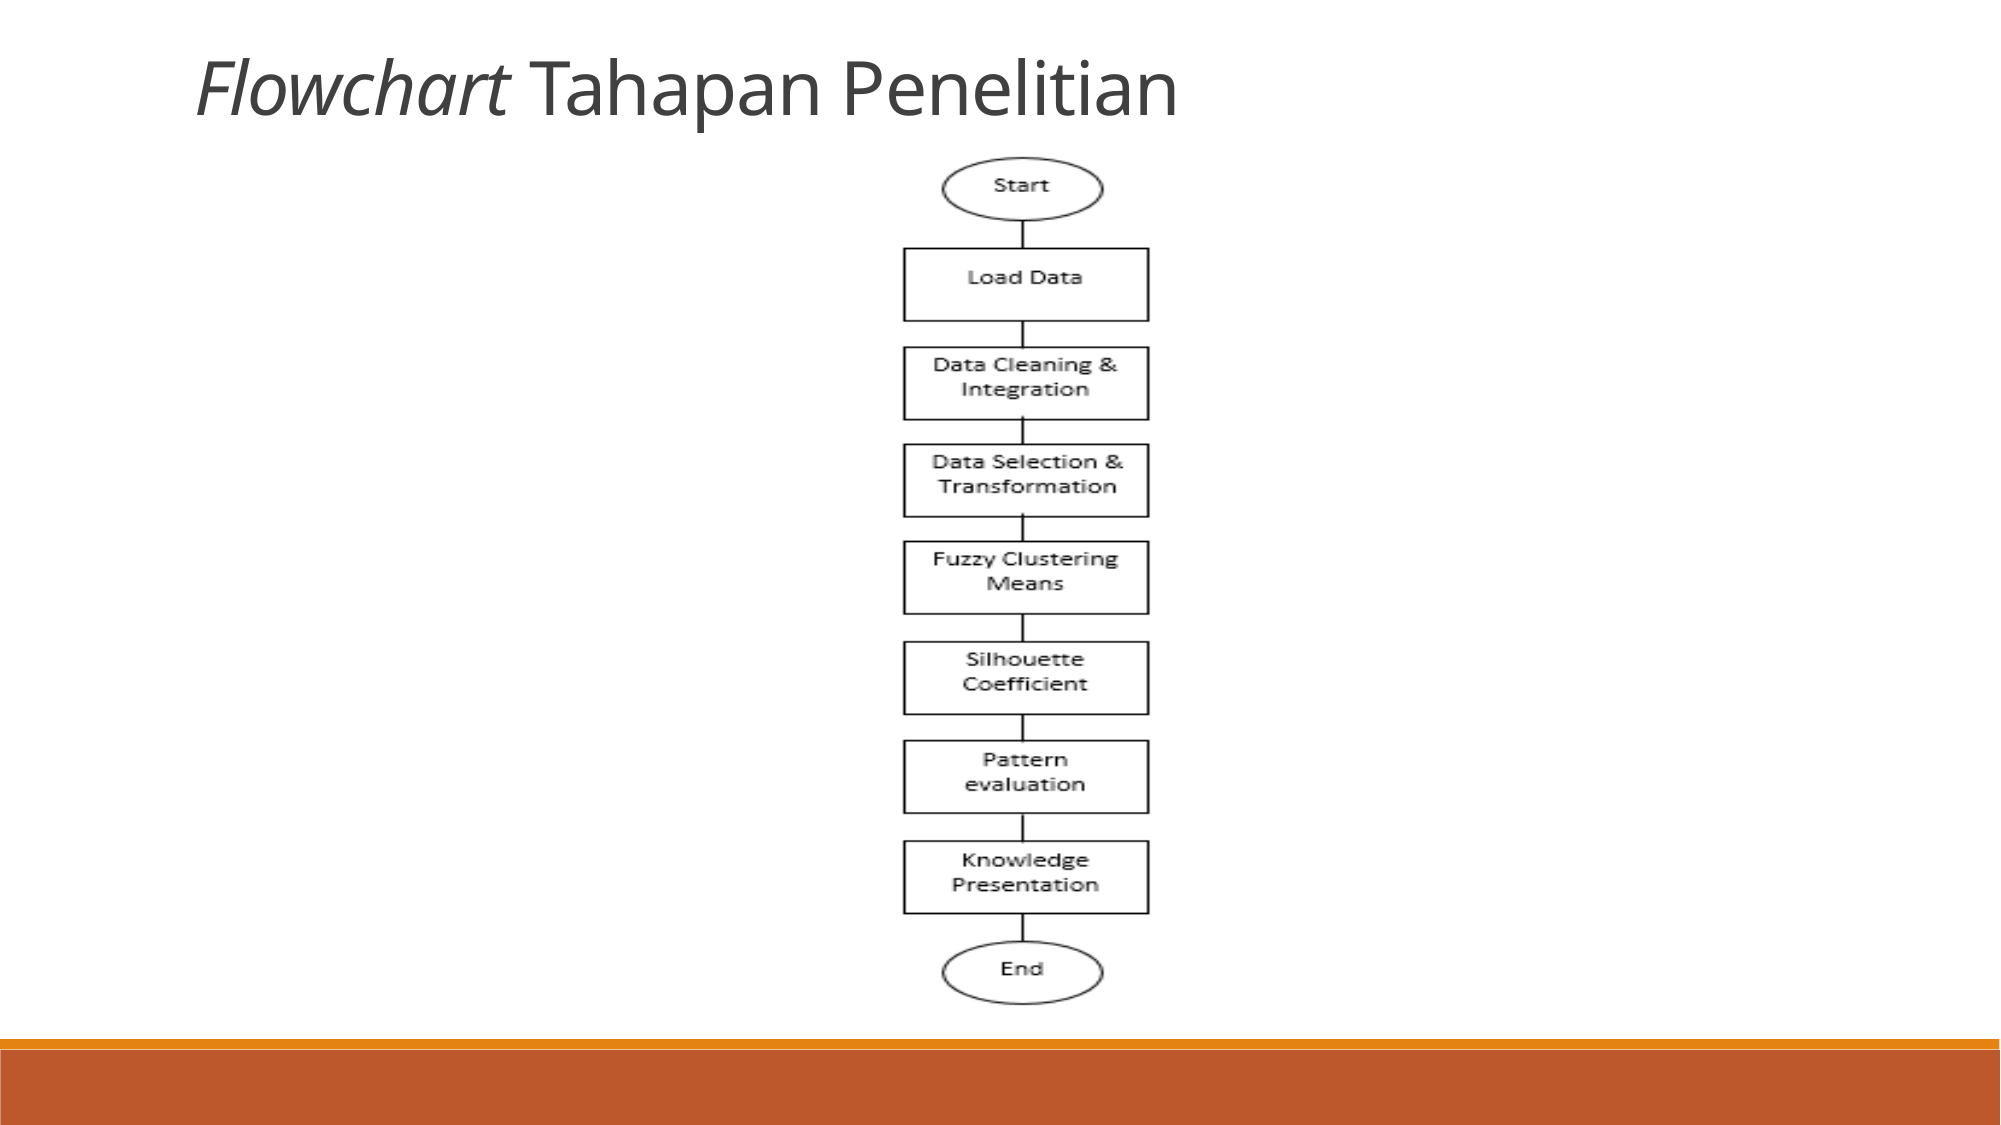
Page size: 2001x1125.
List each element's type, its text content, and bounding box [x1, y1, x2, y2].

text_box Flowchart Tahapan Penelitian [179, 47, 1830, 142]
picture [804, 140, 1238, 1020]
